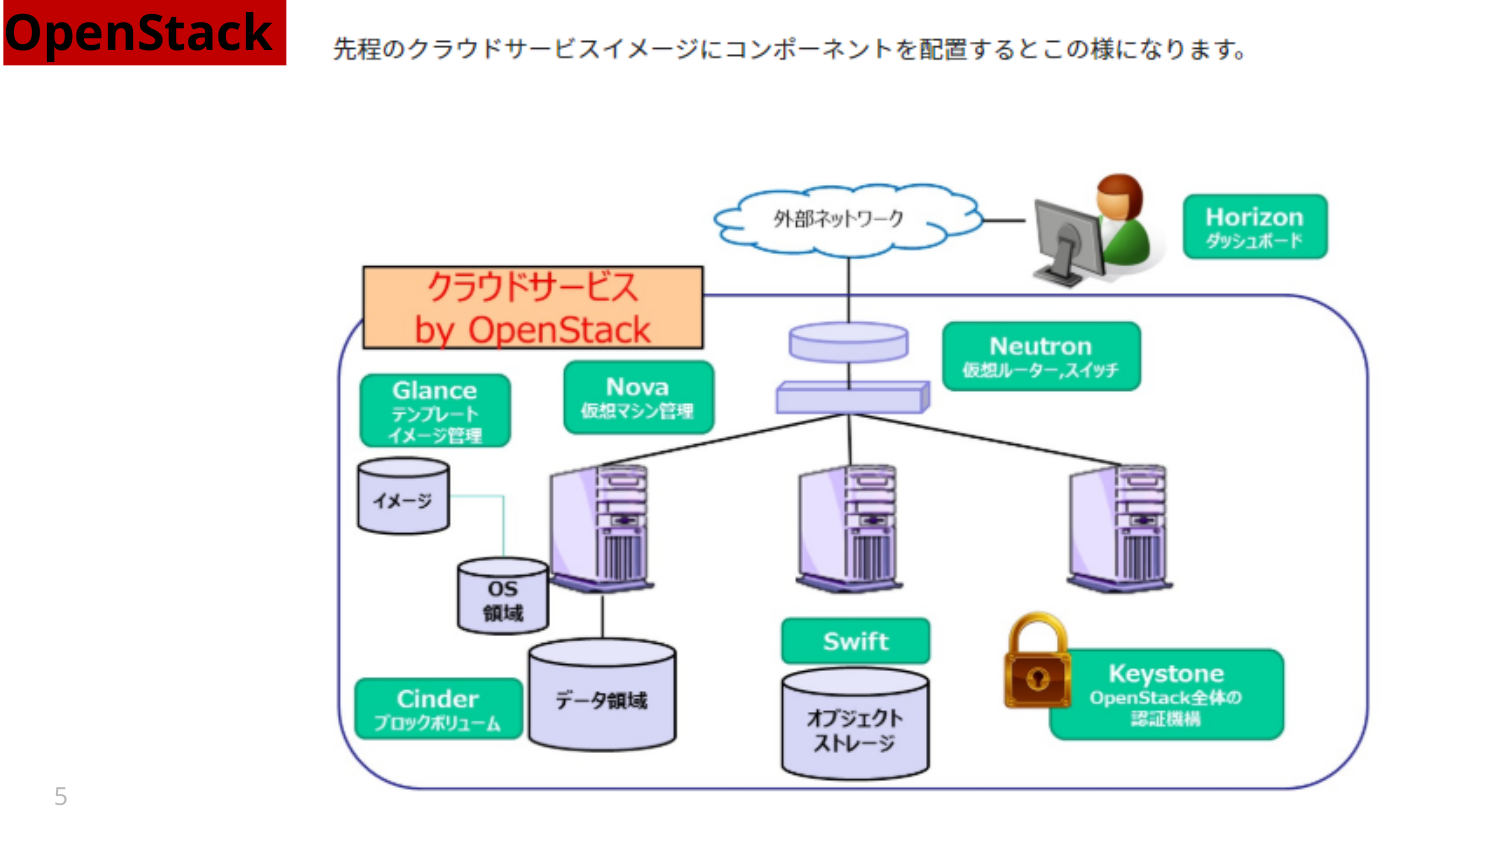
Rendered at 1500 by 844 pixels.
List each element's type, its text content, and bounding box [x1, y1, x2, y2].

picture [297, 19, 1398, 821]
title OpenStack [3, 0, 287, 66]
